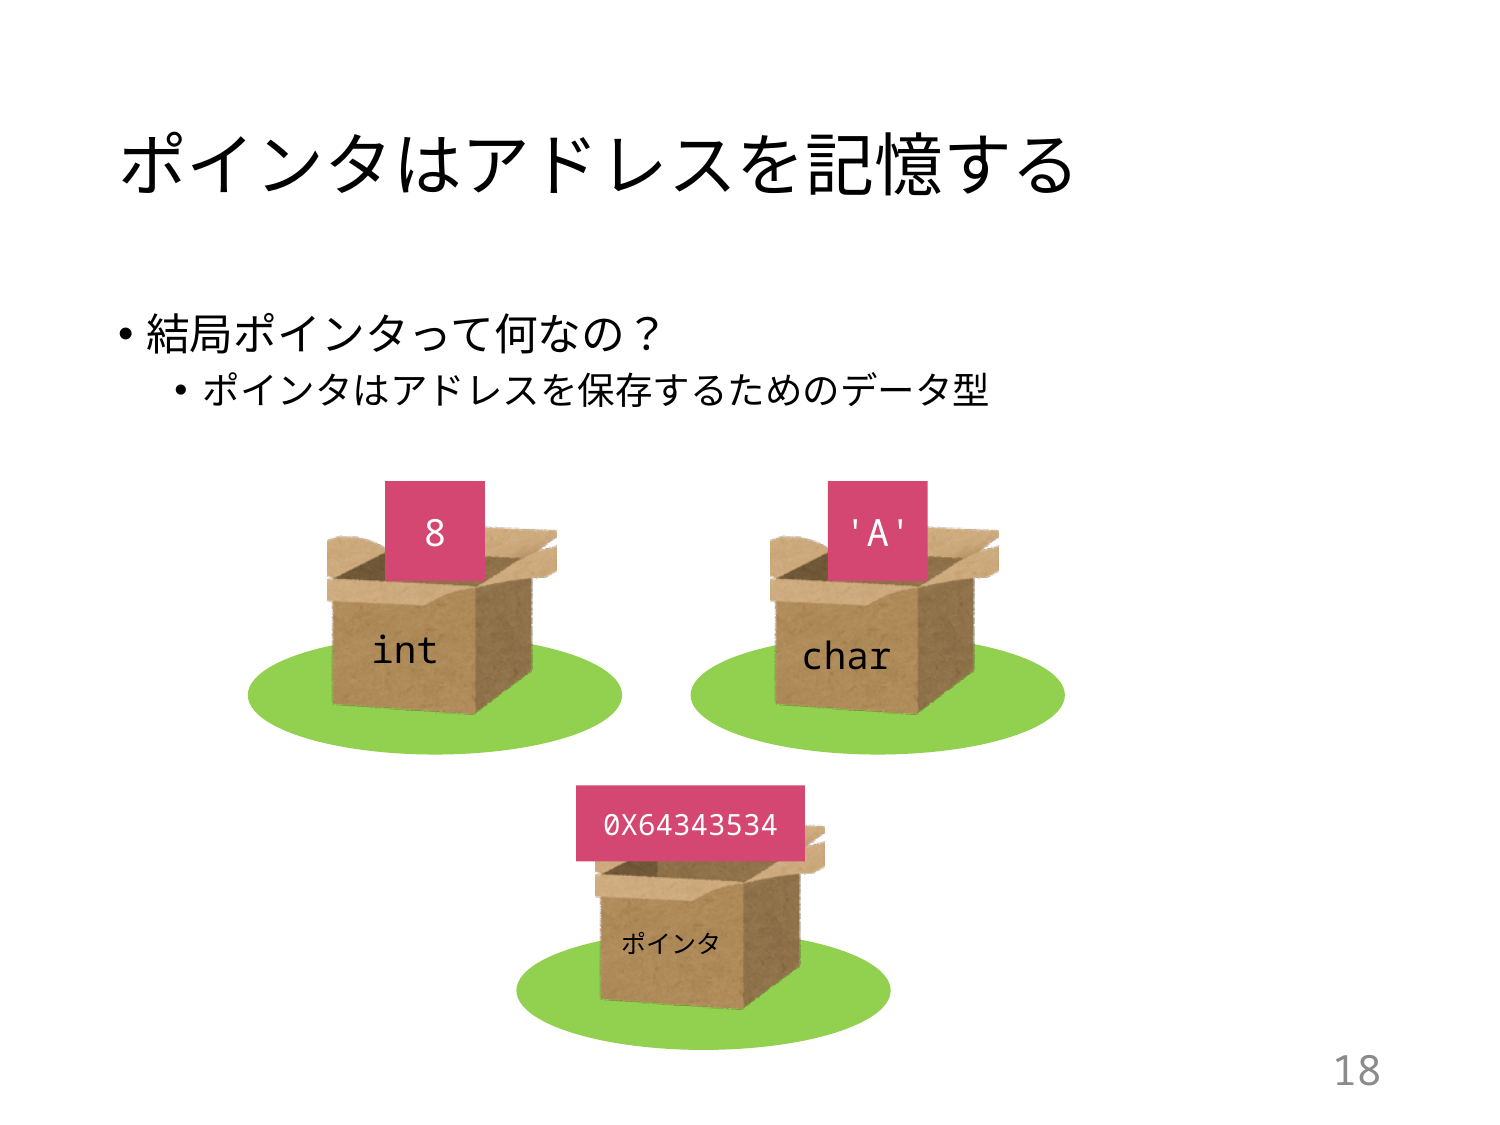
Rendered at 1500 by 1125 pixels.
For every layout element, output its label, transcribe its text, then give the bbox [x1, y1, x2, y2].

text_box 8 [384, 480, 486, 496]
slide_number 18 [1059, 1042, 1397, 1103]
text_box [689, 645, 1066, 756]
picture [770, 496, 999, 726]
text_box 'A' [827, 480, 929, 496]
picture [327, 496, 557, 726]
title ポインタはアドレスを記憶する [103, 59, 1397, 278]
picture [595, 792, 825, 1021]
text_box [246, 645, 624, 756]
text_box [515, 940, 892, 1051]
list 結局ポインタって何なの？ ポインタはアドレスを保存するためのデータ型 [103, 299, 1397, 1014]
text_box 0X64343534 [575, 784, 806, 863]
